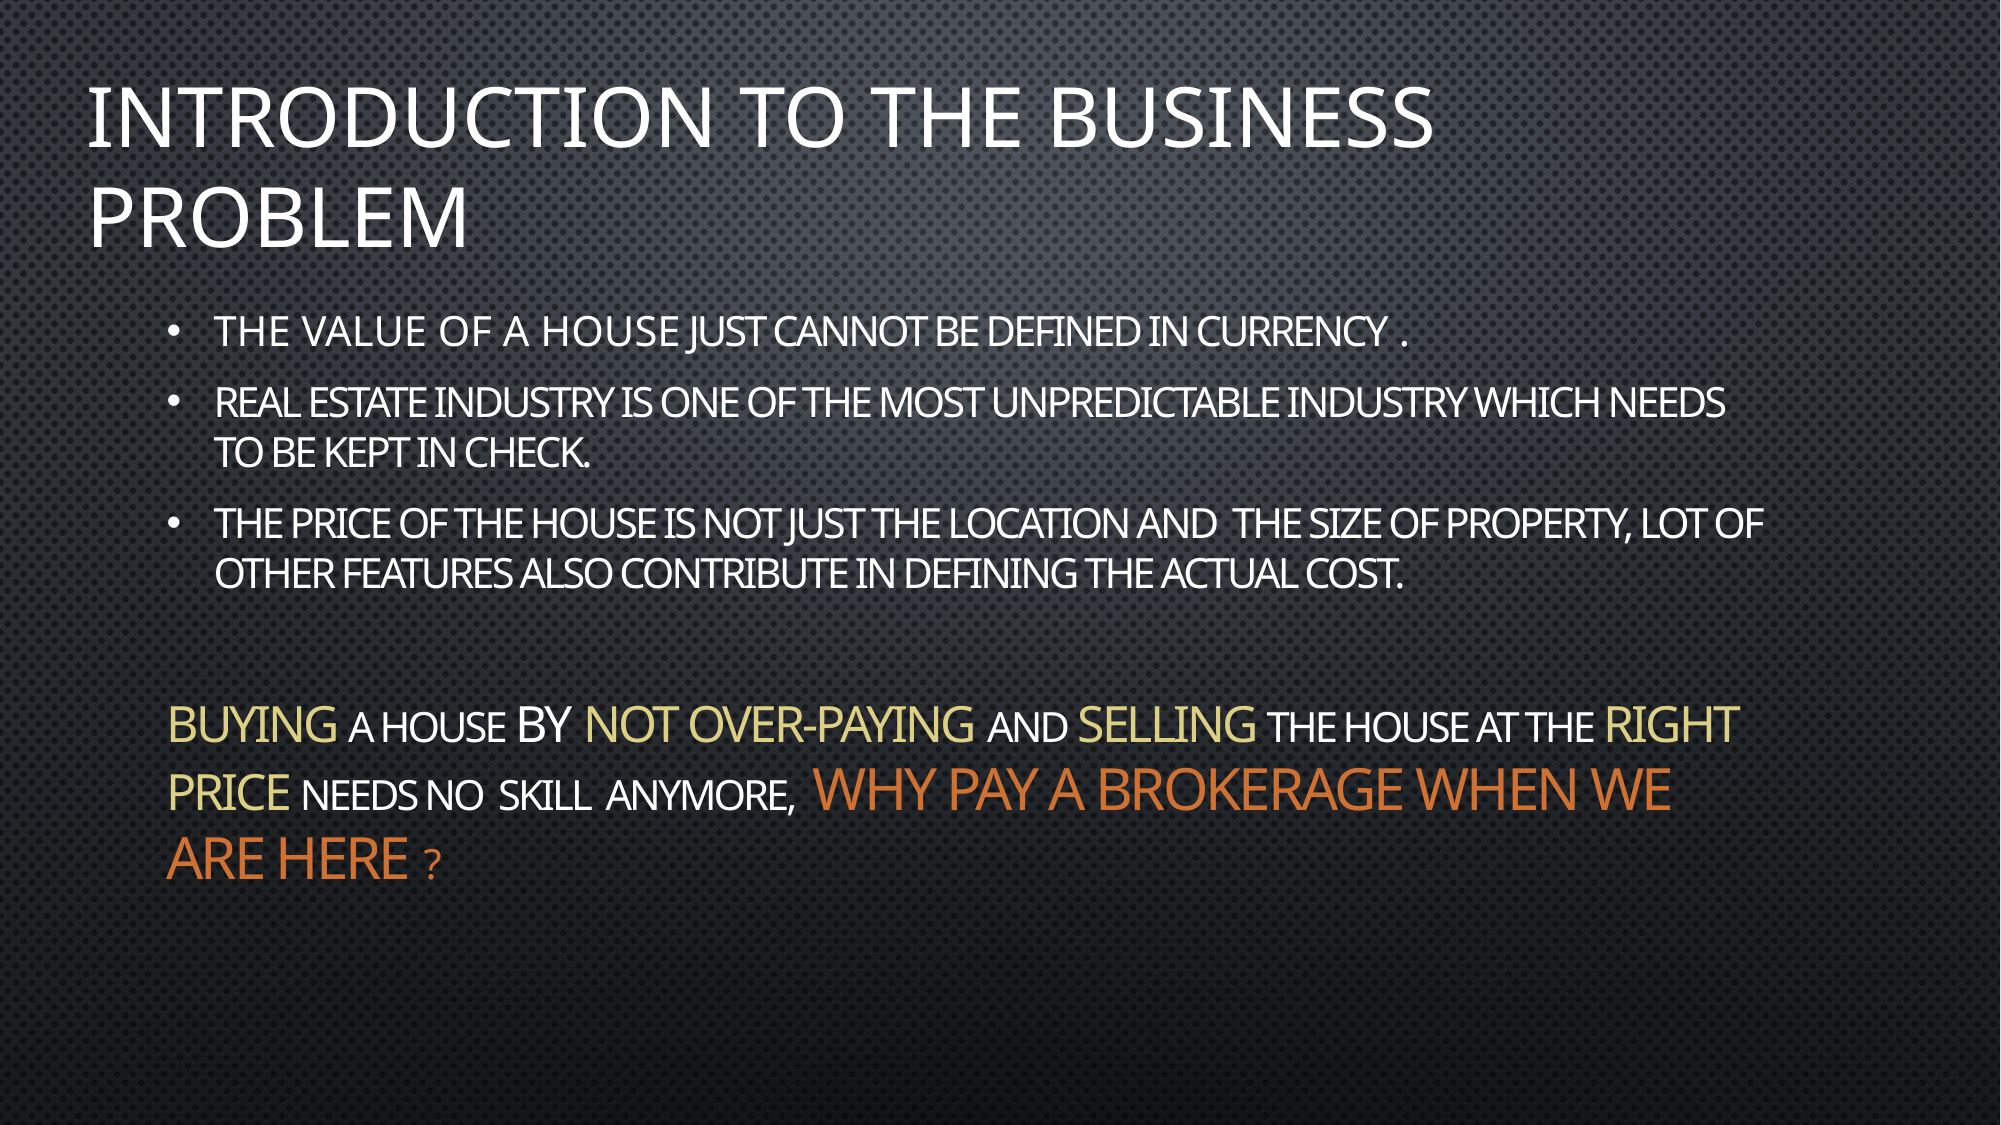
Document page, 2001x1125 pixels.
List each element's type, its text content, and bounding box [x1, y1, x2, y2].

list THE VALUE OF A HOUSE JUST CANNOT BE DEFINED IN CURRENCY . REAL ESTATE INDUSTRY IS ONE OF THE MOST UNPREDICTABLE INDUSTRY WHICH NEEDS TO BE KEPT IN CHECK. THE PRICE OF THE HOUSE IS NOT JUST THE LOCATION AND THE SIZE OF PROPERTY, LOT OF OTHER FEATURES ALSO CONTRIBUTE IN DEFINING THE ACTUAL COST. BUYING A HOUSE BY NOT OVER-PAYING AND SELLING THE HOUSE AT THE RIGHT PRICE NEEDS NO SKILL ANYMORE, WHY PAY A BROKERAGE WHEN WE ARE HERE ? [151, 297, 1777, 980]
title Introduction to the business problem [71, 7, 1826, 321]
